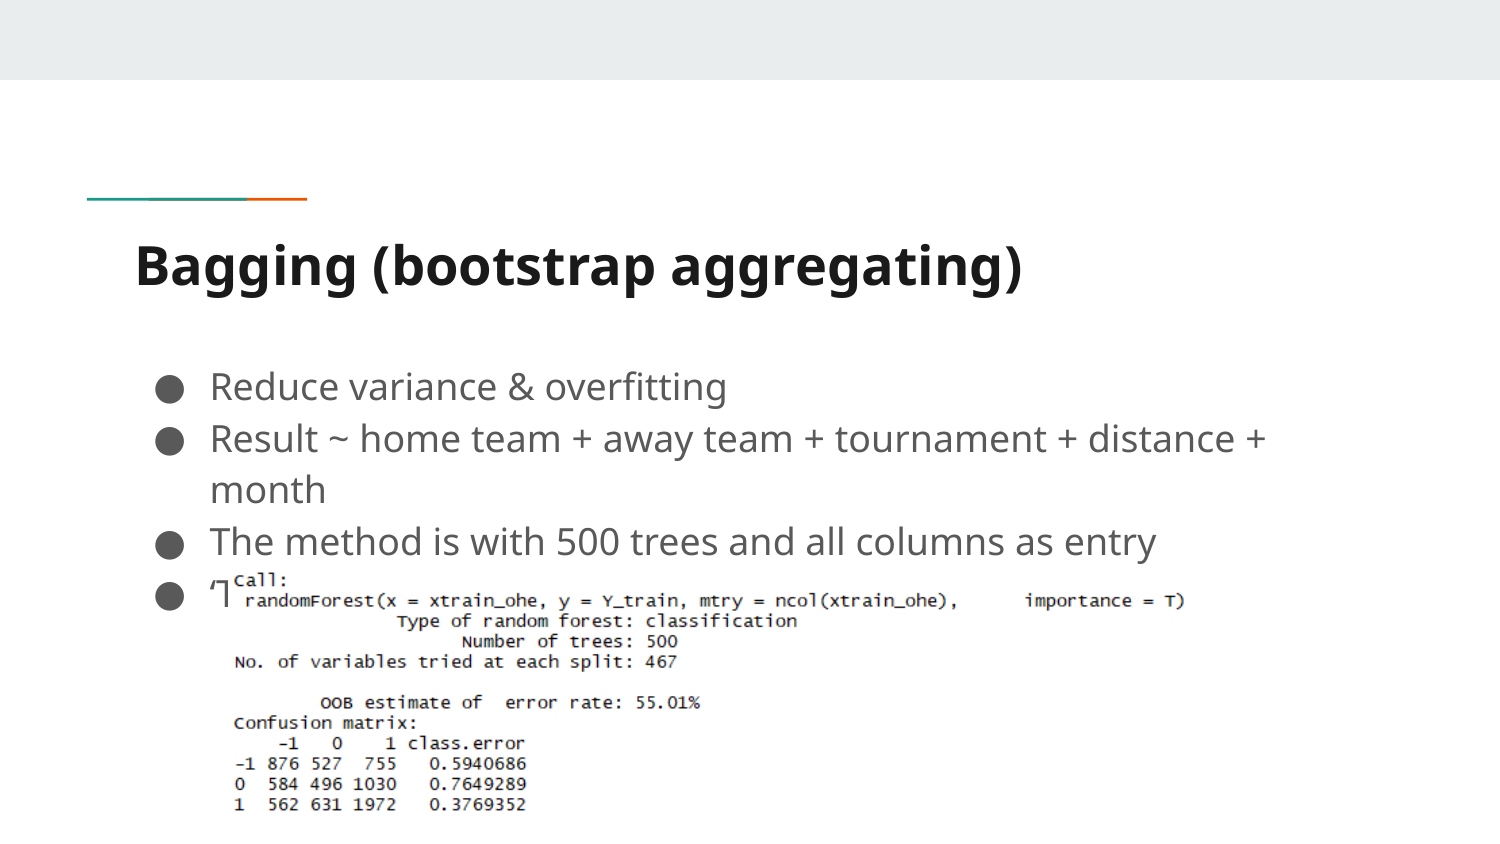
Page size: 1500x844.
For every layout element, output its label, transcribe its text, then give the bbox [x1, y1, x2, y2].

title Bagging (bootstrap aggregating) [119, 216, 1381, 305]
picture [228, 566, 1204, 816]
list Reduce variance & overfitting Result ~ home team + away team + tournament + distance + month The method is with 500 trees and all columns as entry ‘Tie’ is most difficult to predict; ‘win’ is relatively accurate. [119, 341, 1381, 712]
